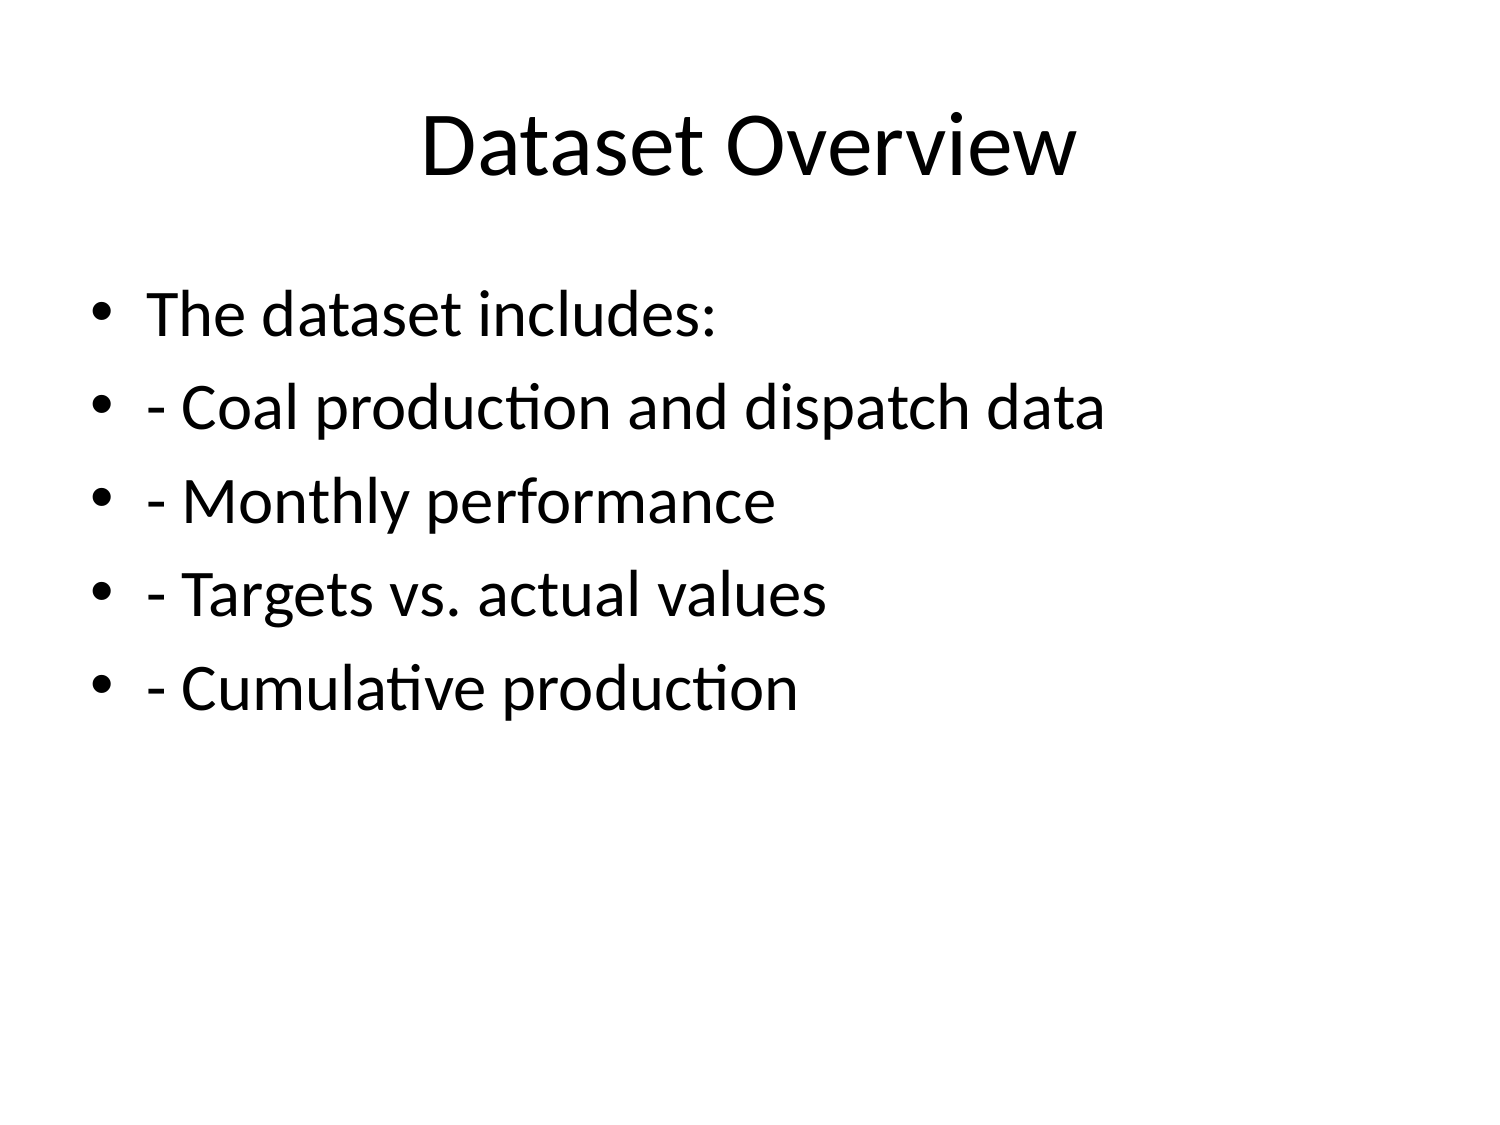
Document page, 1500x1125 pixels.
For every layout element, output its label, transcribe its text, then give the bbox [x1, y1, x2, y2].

list The dataset includes: - Coal production and dispatch data - Monthly performance - Targets vs. actual values - Cumulative production [75, 262, 1425, 1005]
title Dataset Overview [75, 45, 1425, 233]
